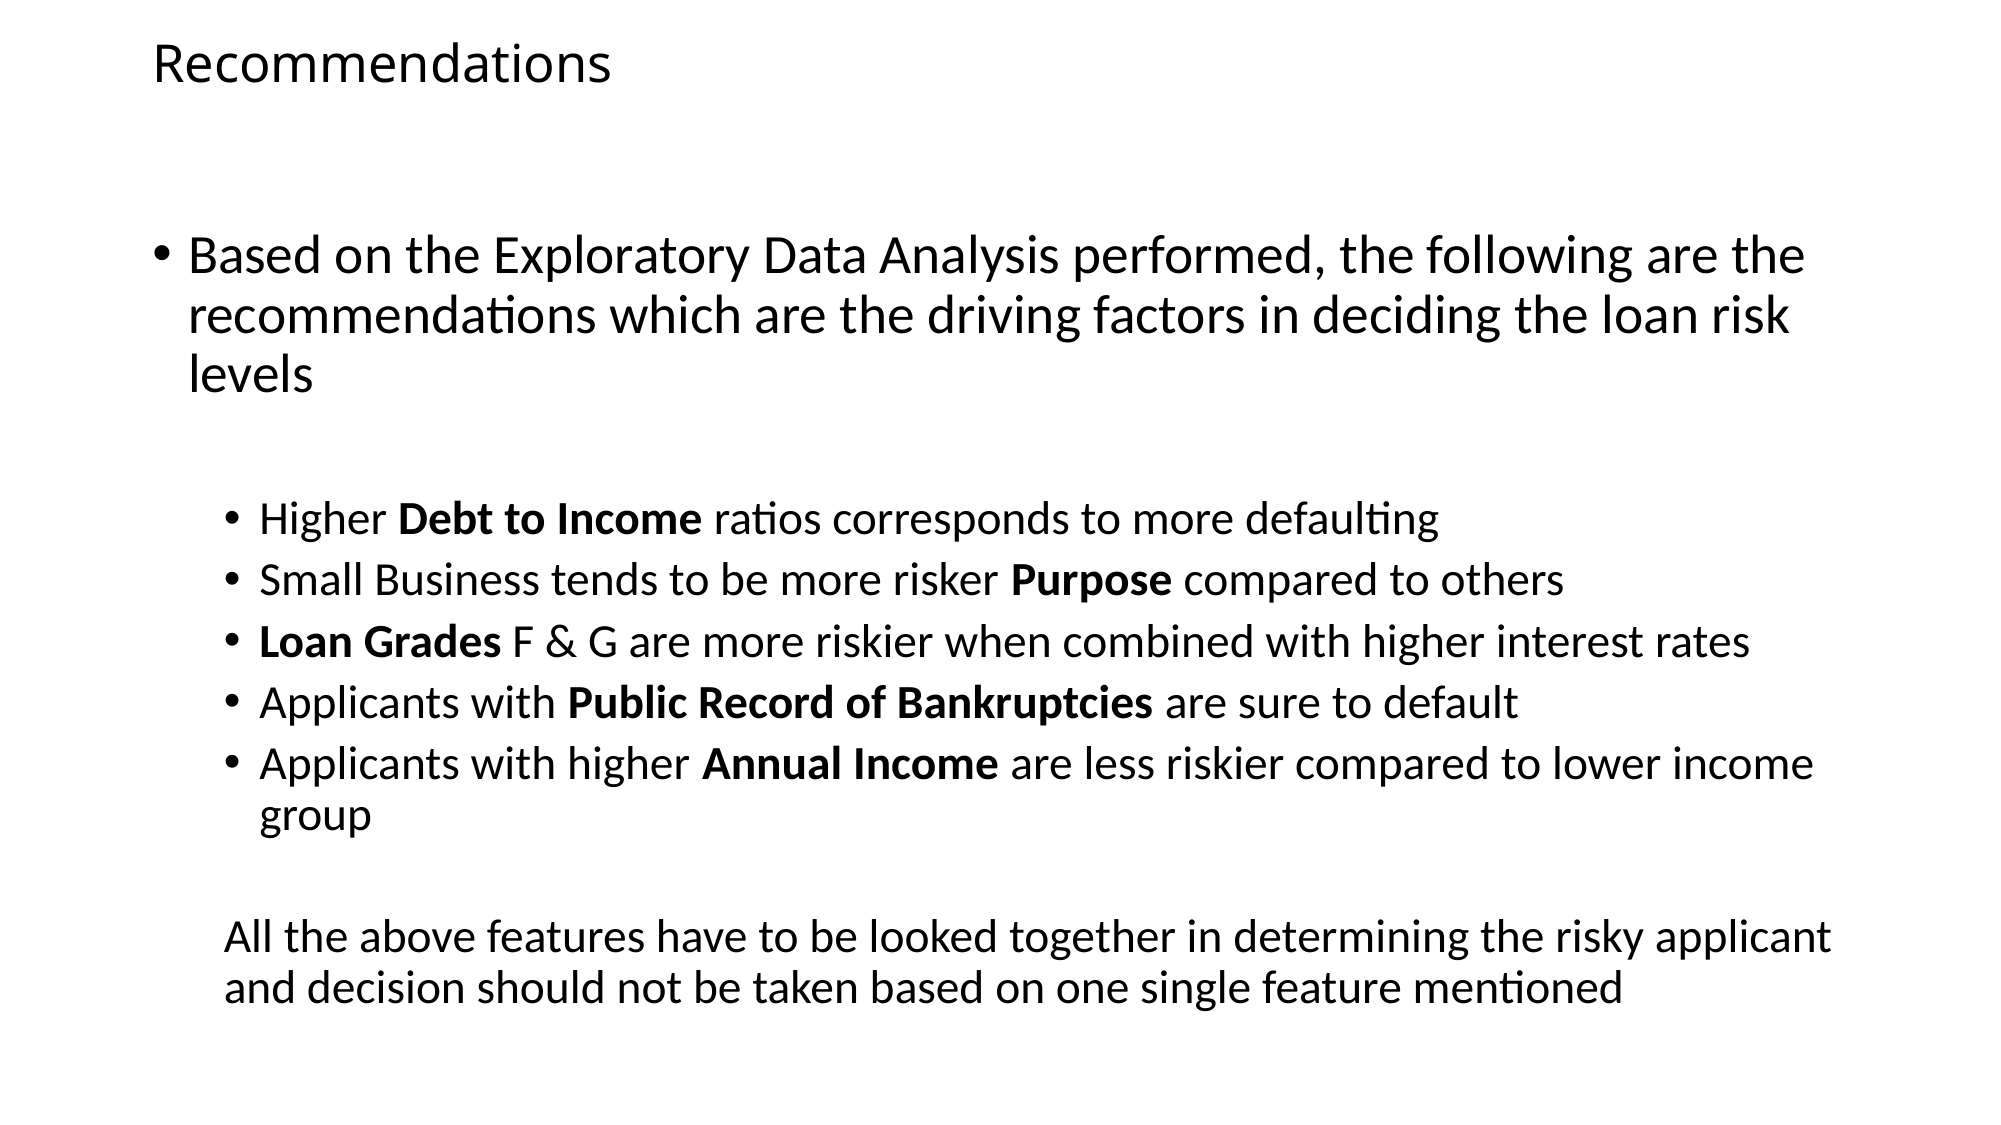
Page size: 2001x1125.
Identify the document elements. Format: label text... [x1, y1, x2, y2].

list Based on the Exploratory Data Analysis performed, the following are the recommendations which are the driving factors in deciding the loan risk levels Higher Debt to Income ratios corresponds to more defaulting Small Business tends to be more risker Purpose compared to others Loan Grades F & G are more riskier when combined with higher interest rates Applicants with Public Record of Bankruptcies are sure to default Applicants with higher Annual Income are less riskier compared to lower income group All the above features have to be looked together in determining the risky applicant and decision should not be taken based on one single feature mentioned [137, 218, 1863, 1072]
title Recommendations [137, 29, 1863, 102]
